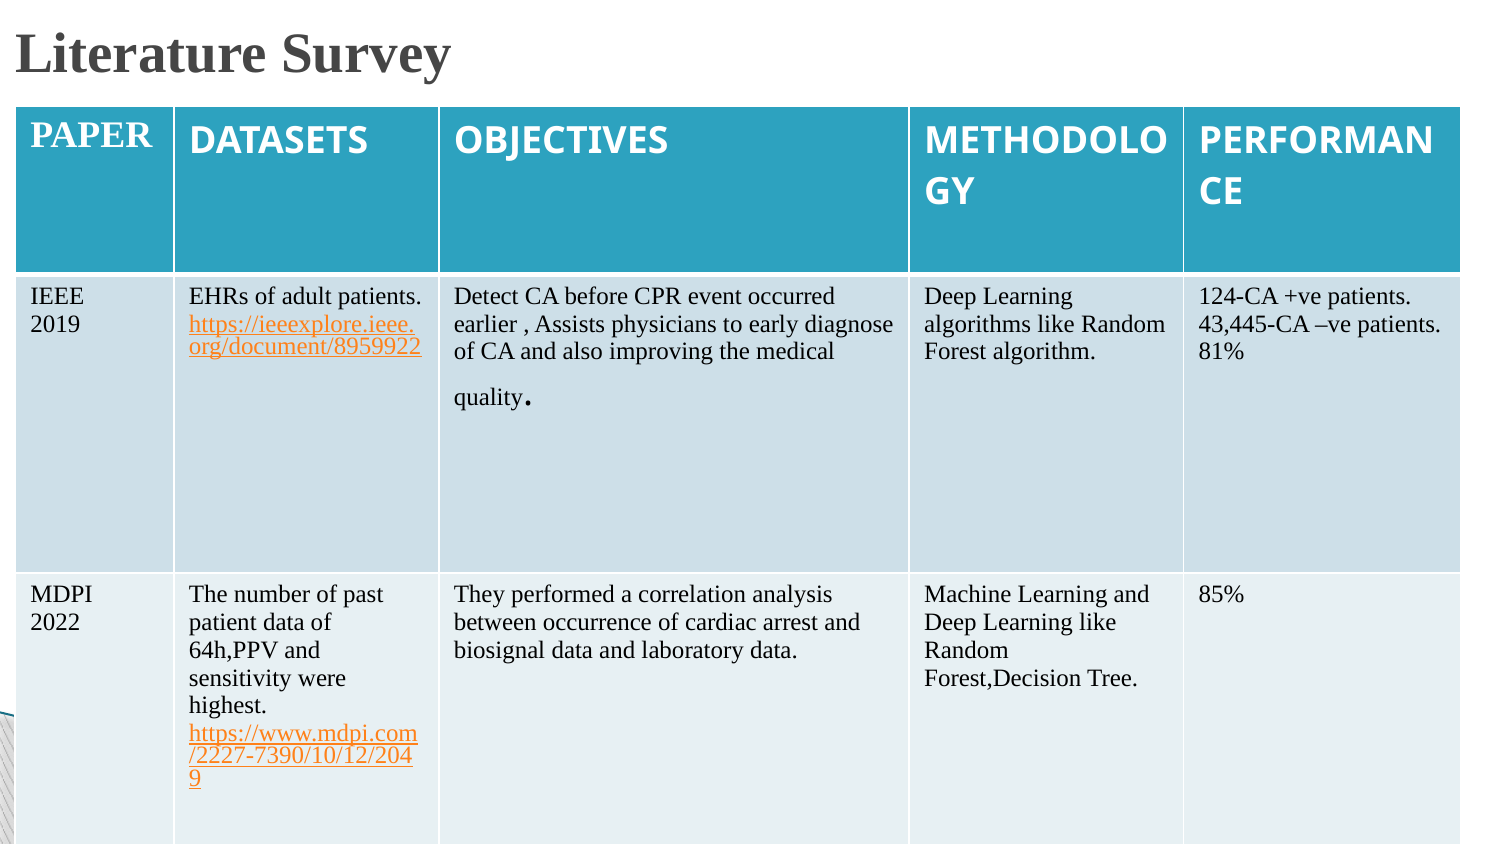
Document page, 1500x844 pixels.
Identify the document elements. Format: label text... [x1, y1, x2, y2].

table_cell Machine Learning and Deep Learning like Random Forest,Decision Tree. [910, 574, 1183, 844]
table_header PAPER [16, 107, 173, 272]
table_header PERFORMANCE [1184, 107, 1460, 272]
table_cell 124-CA +ve patients. 43,445-CA –ve patients. 81% [1184, 277, 1460, 572]
table_cell The number of past patient data of 64h,PPV and sensitivity were highest. https://www.mdpi.com/2227-7390/10/12/2049 [175, 574, 438, 844]
table_cell EHRs of adult patients. https://ieeexplore.ieee.org/document/8959922 [175, 277, 438, 572]
table_header OBJECTIVES [440, 107, 908, 272]
table_cell MDPI 2022 [16, 574, 173, 844]
table_header DATASETS [175, 107, 438, 272]
table_header METHODOLOGY [910, 107, 1183, 272]
table_cell They performed a correlation analysis between occurrence of cardiac arrest and biosignal data and laboratory data. [440, 574, 908, 844]
table_cell Deep Learning algorithms like Random Forest algorithm. [910, 277, 1183, 572]
table_cell IEEE 2019 [16, 277, 173, 572]
table_cell 85% [1184, 574, 1460, 844]
table_cell Detect CA before CPR event occurred earlier , Assists physicians to early diagnose of CA and also improving the medical quality. [440, 277, 908, 572]
title Literature Survey [0, 7, 1398, 102]
